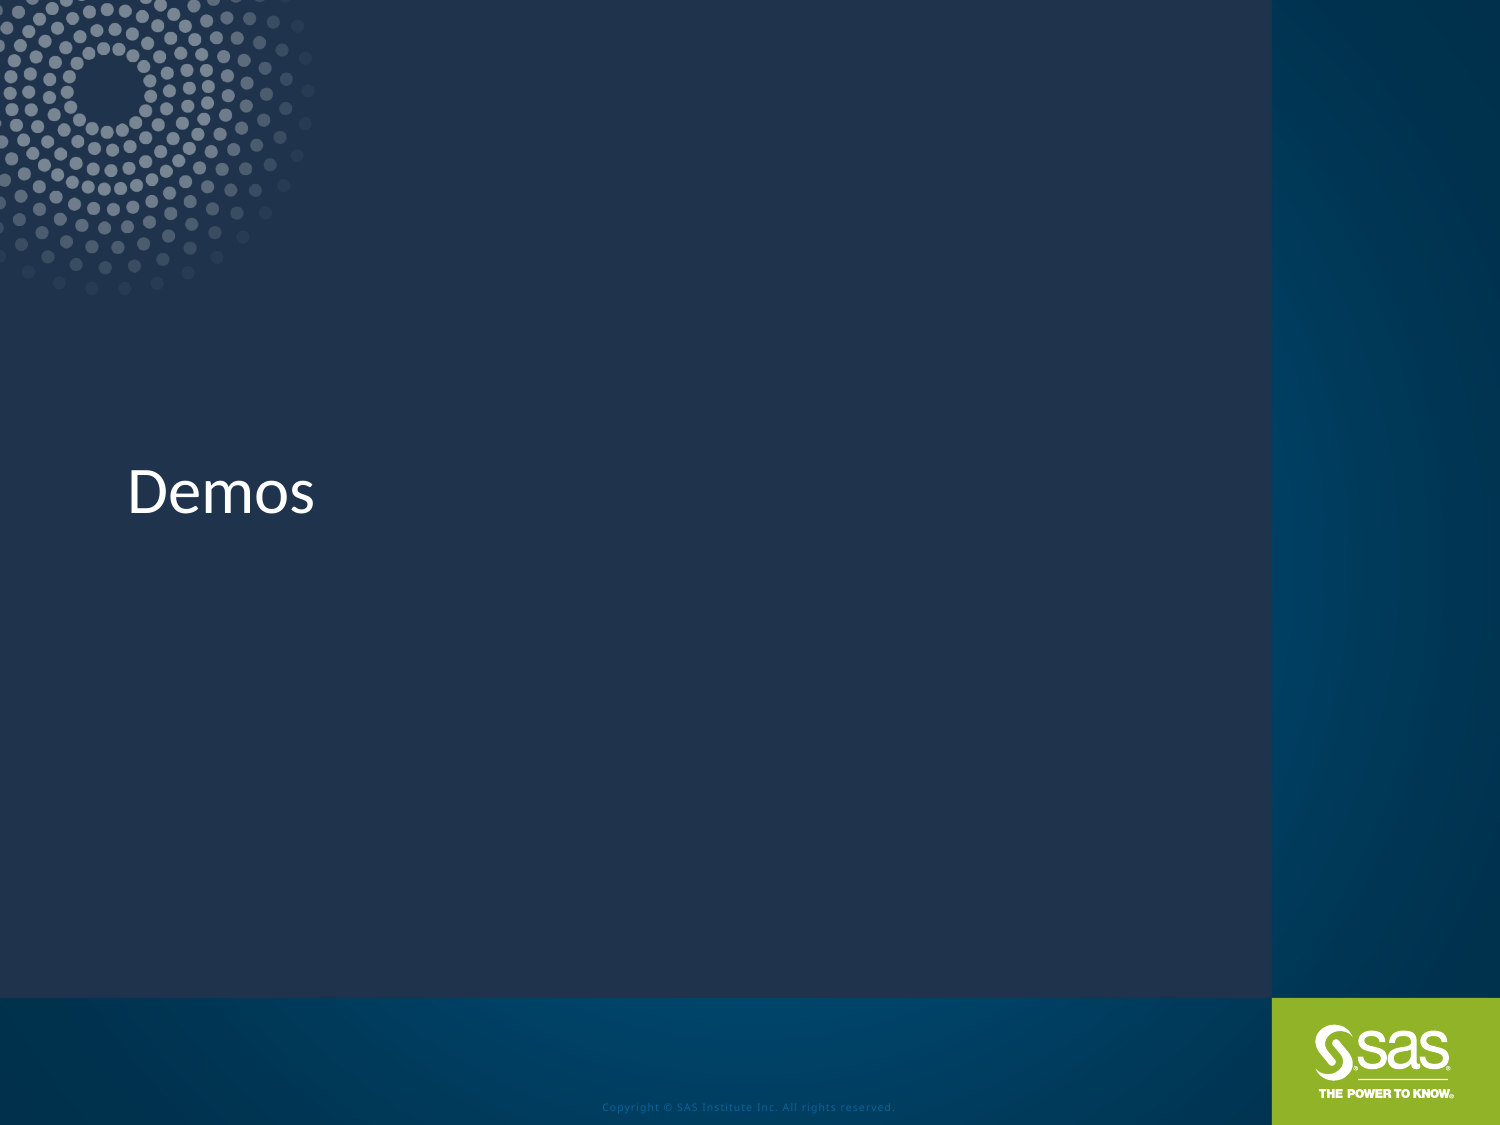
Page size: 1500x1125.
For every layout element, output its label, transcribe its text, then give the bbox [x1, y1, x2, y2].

title Demos [112, 438, 1272, 535]
picture [0, 0, 1500, 1125]
